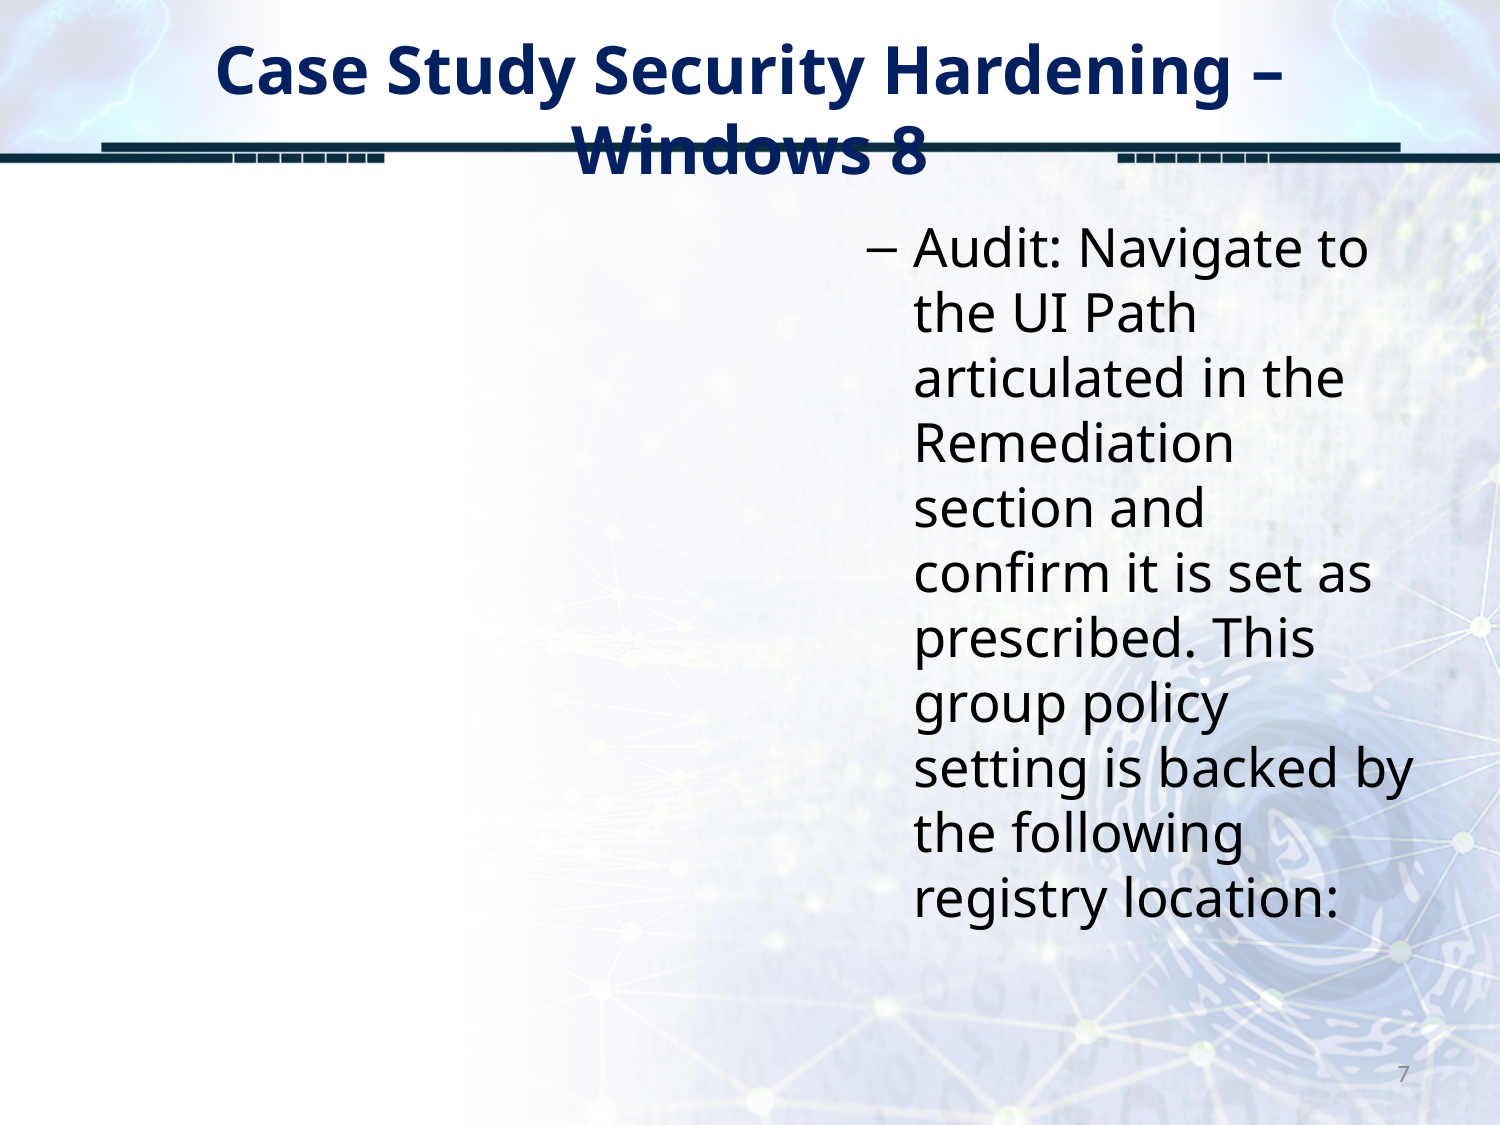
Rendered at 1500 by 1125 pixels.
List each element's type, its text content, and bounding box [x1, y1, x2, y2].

list Audit: Navigate to the UI Path articulated in the Remediation section and confirm it is set as prescribed. This group policy setting is backed by the following registry location: [776, 205, 1432, 1023]
picture [0, 0, 1500, 1125]
title Case Study Security Hardening – Windows 8 [75, 34, 1425, 182]
slide_number 7 [1074, 1042, 1425, 1103]
